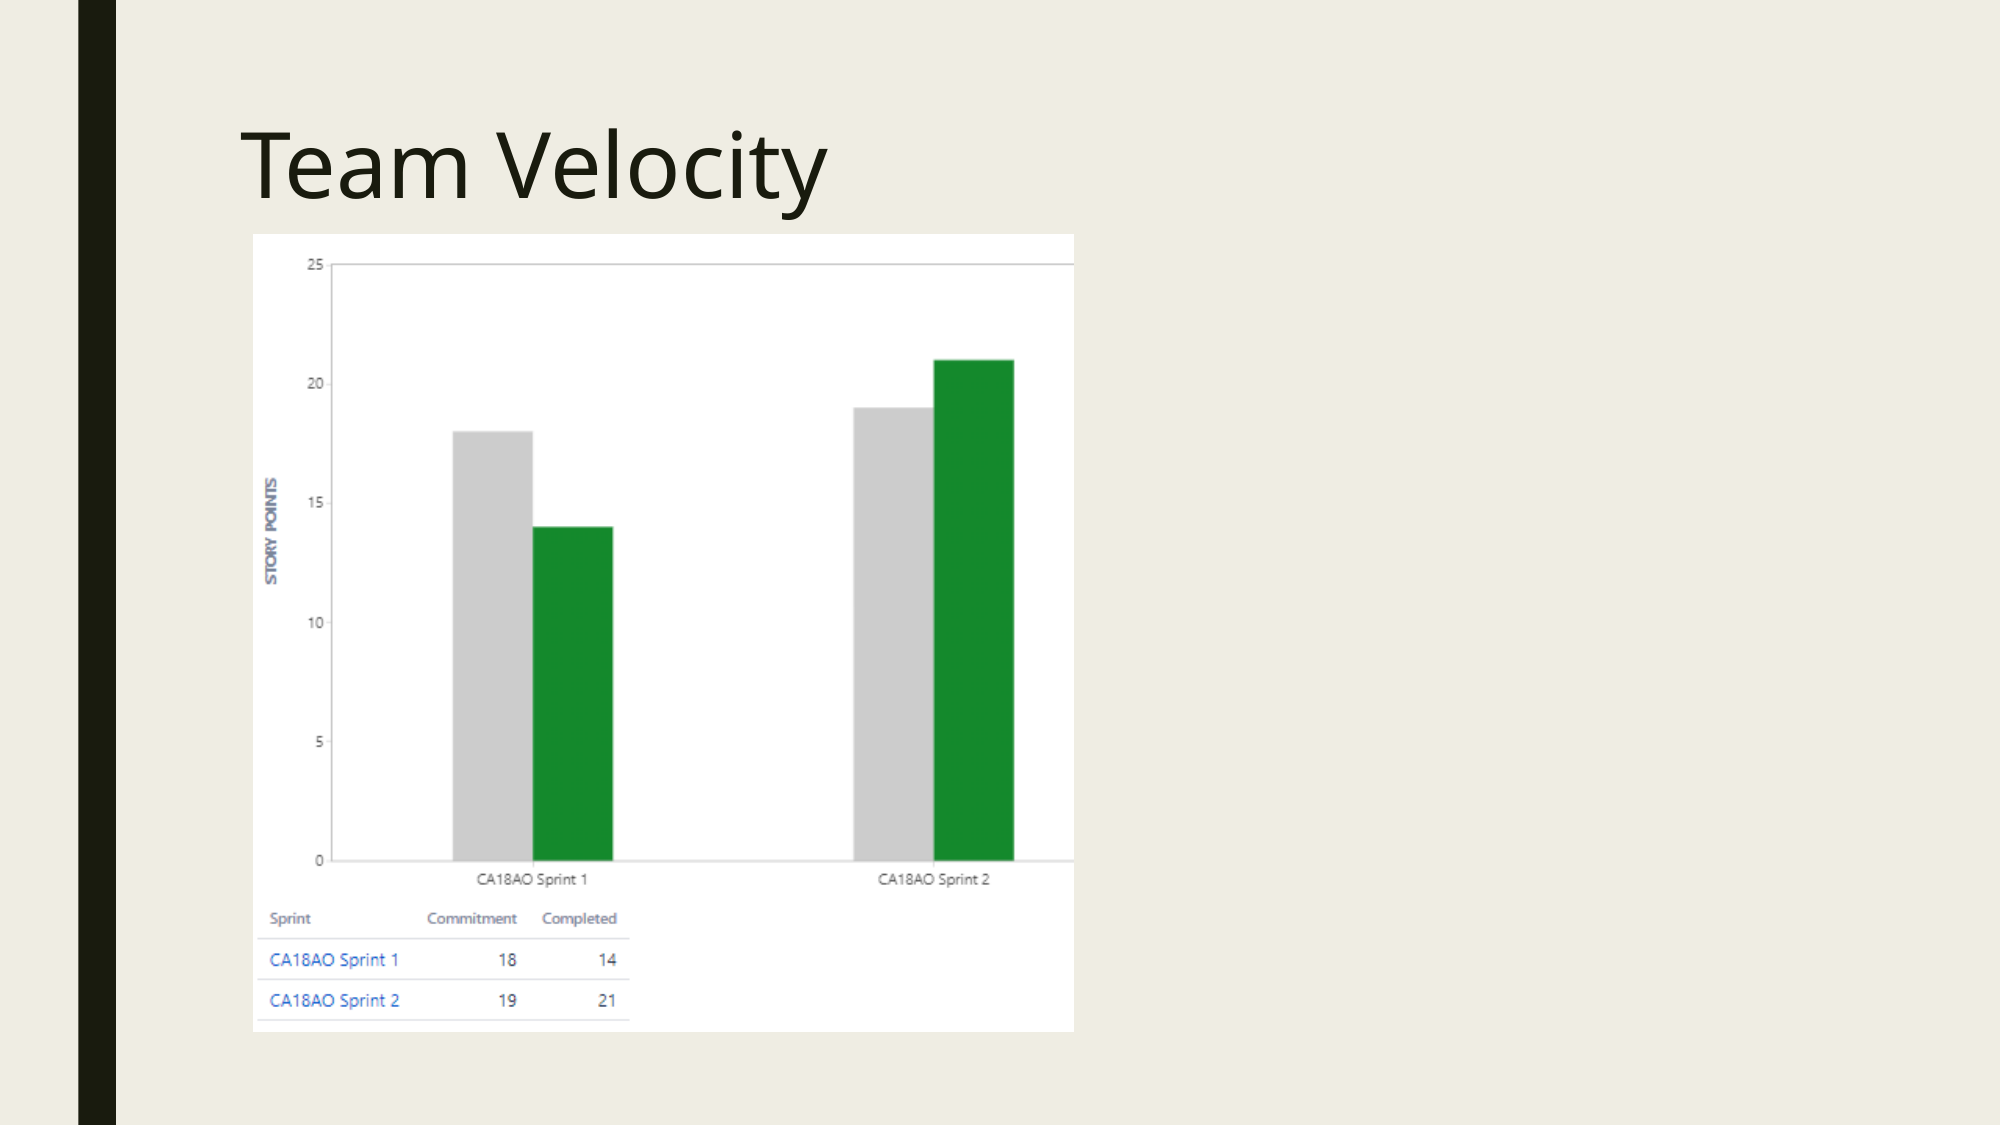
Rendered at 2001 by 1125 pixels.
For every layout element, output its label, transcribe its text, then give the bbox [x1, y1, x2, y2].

title Team Velocity [225, 112, 1800, 357]
picture [253, 234, 1074, 1032]
